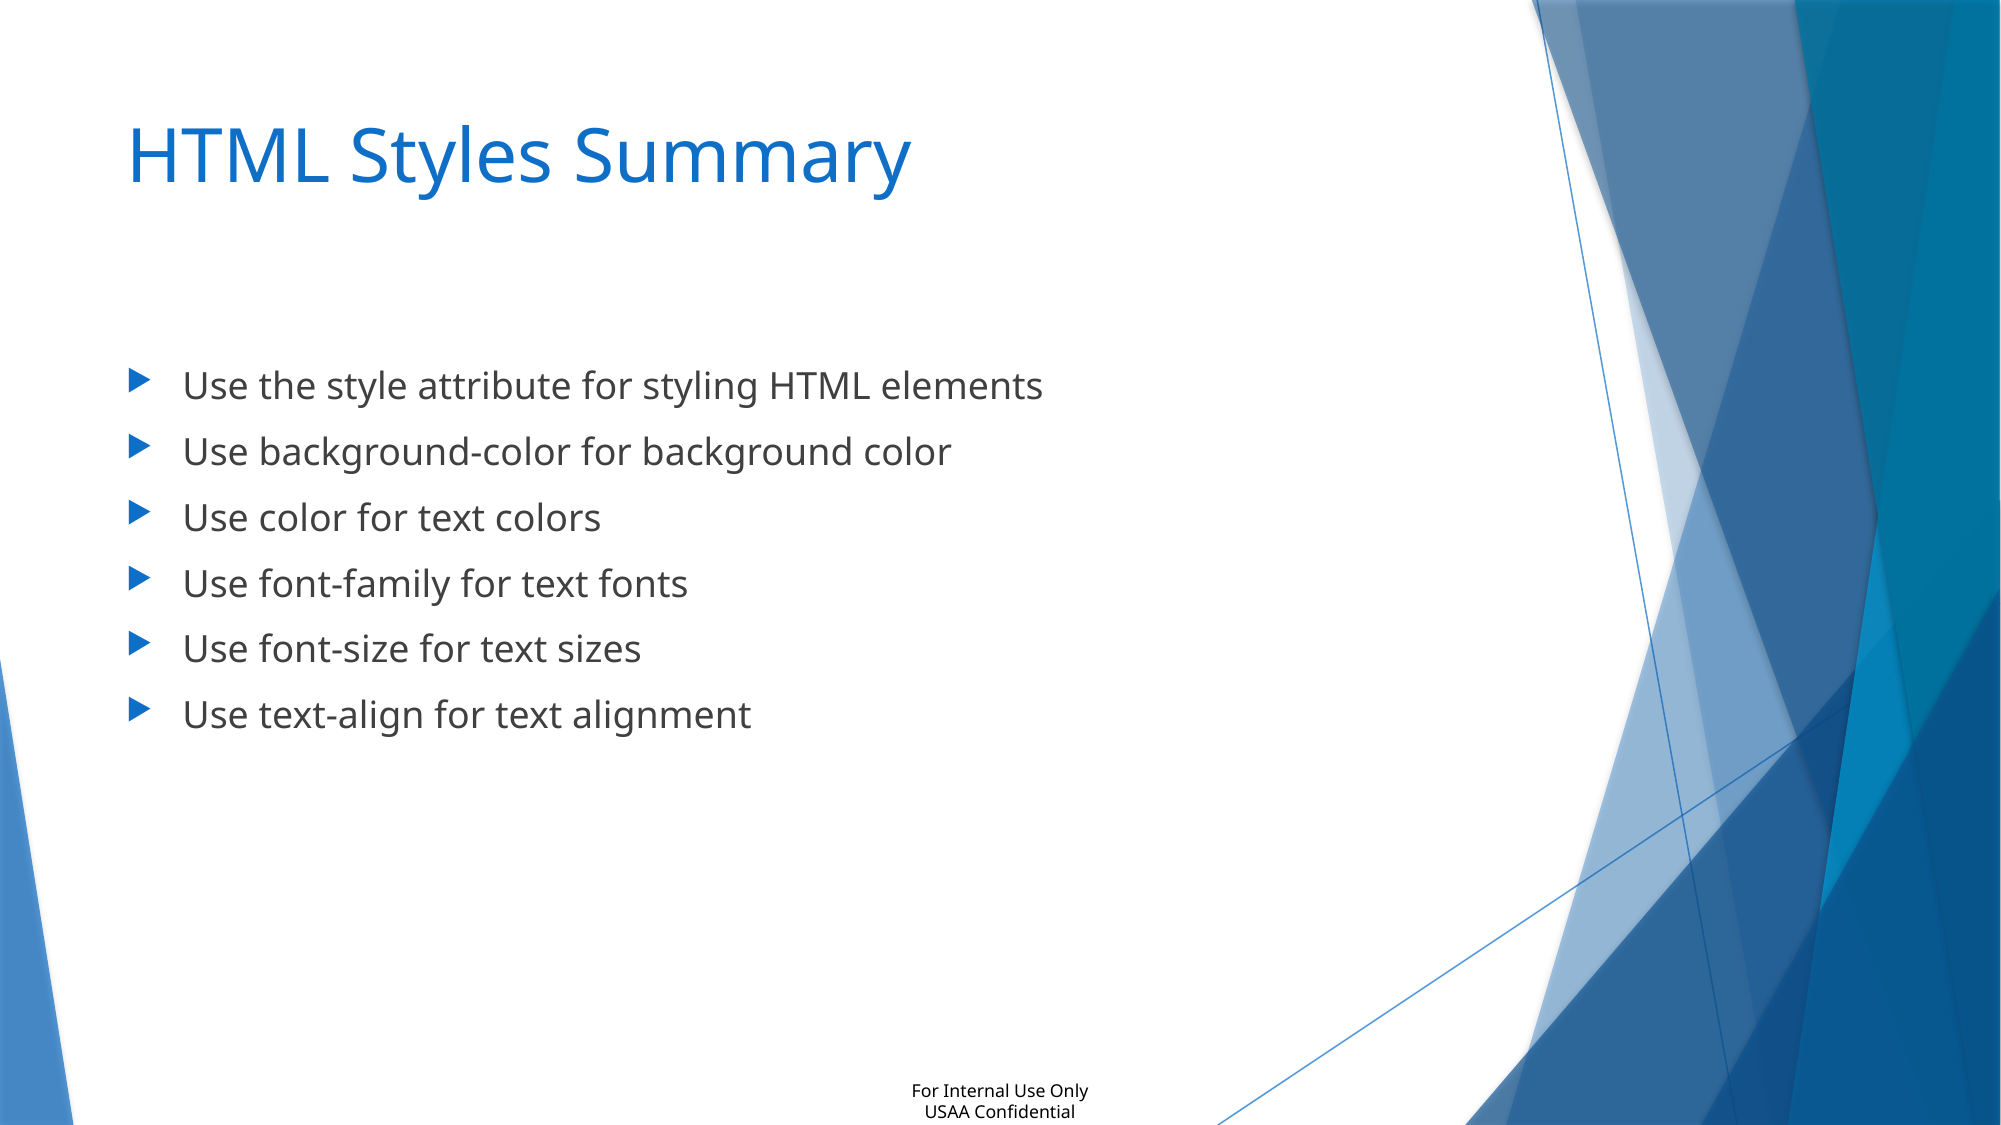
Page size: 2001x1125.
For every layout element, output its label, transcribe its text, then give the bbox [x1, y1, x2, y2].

title HTML Styles Summary [111, 99, 1522, 317]
list Use the style attribute for styling HTML elements Use background-color for background color Use color for text colors Use font-family for text fonts Use font-size for text sizes Use text-align for text alignment [111, 354, 1522, 992]
